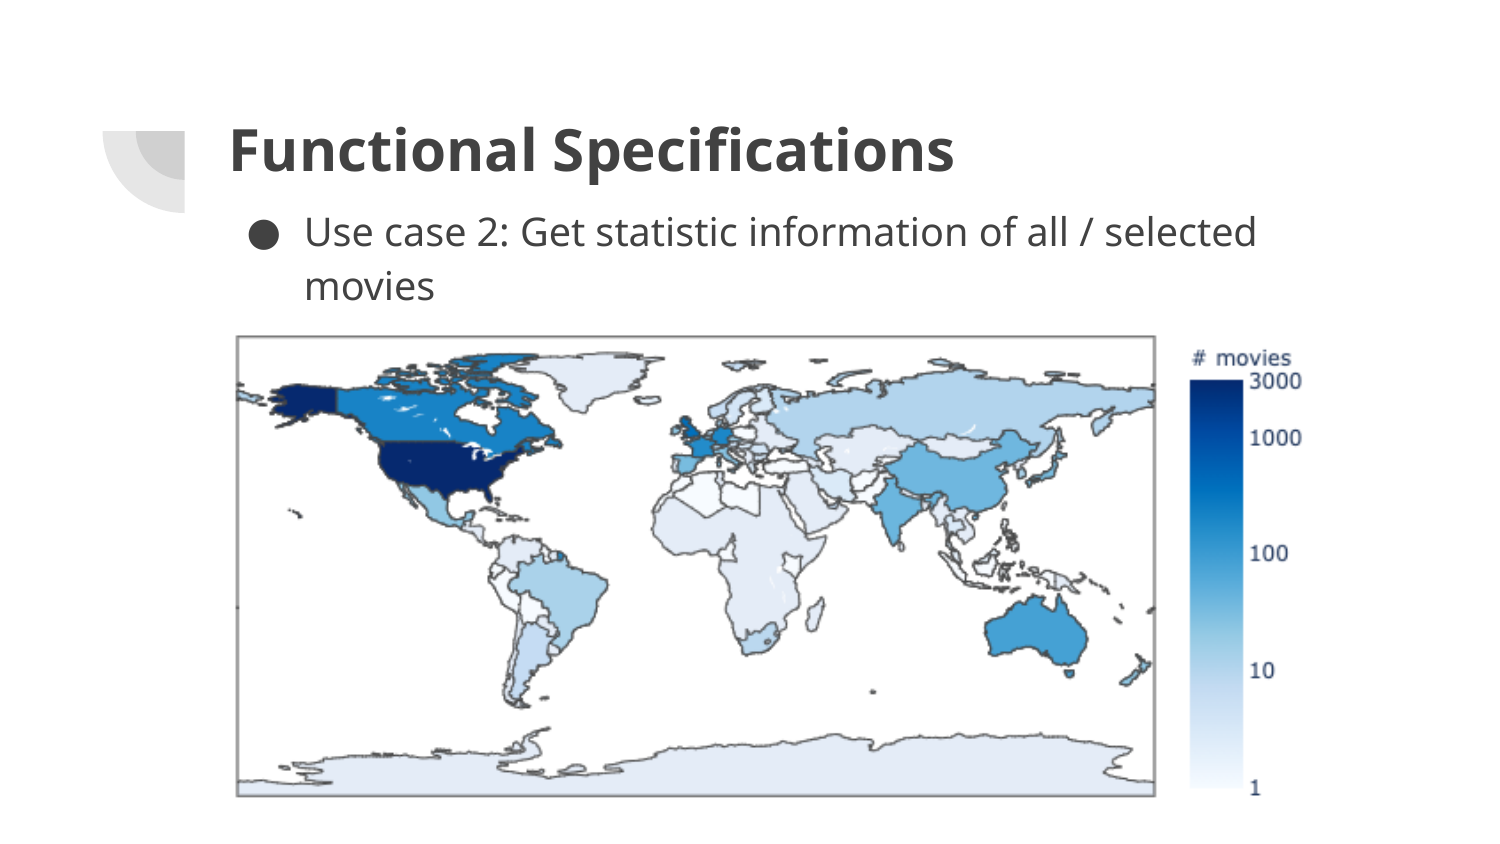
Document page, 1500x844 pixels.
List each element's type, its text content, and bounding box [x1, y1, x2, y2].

title Functional Specifications [213, 98, 1368, 184]
list Use case 2: Get statistic information of all / selected movies Example 3: Geo-graph of movies production countries [213, 184, 1368, 312]
picture [213, 311, 1334, 826]
